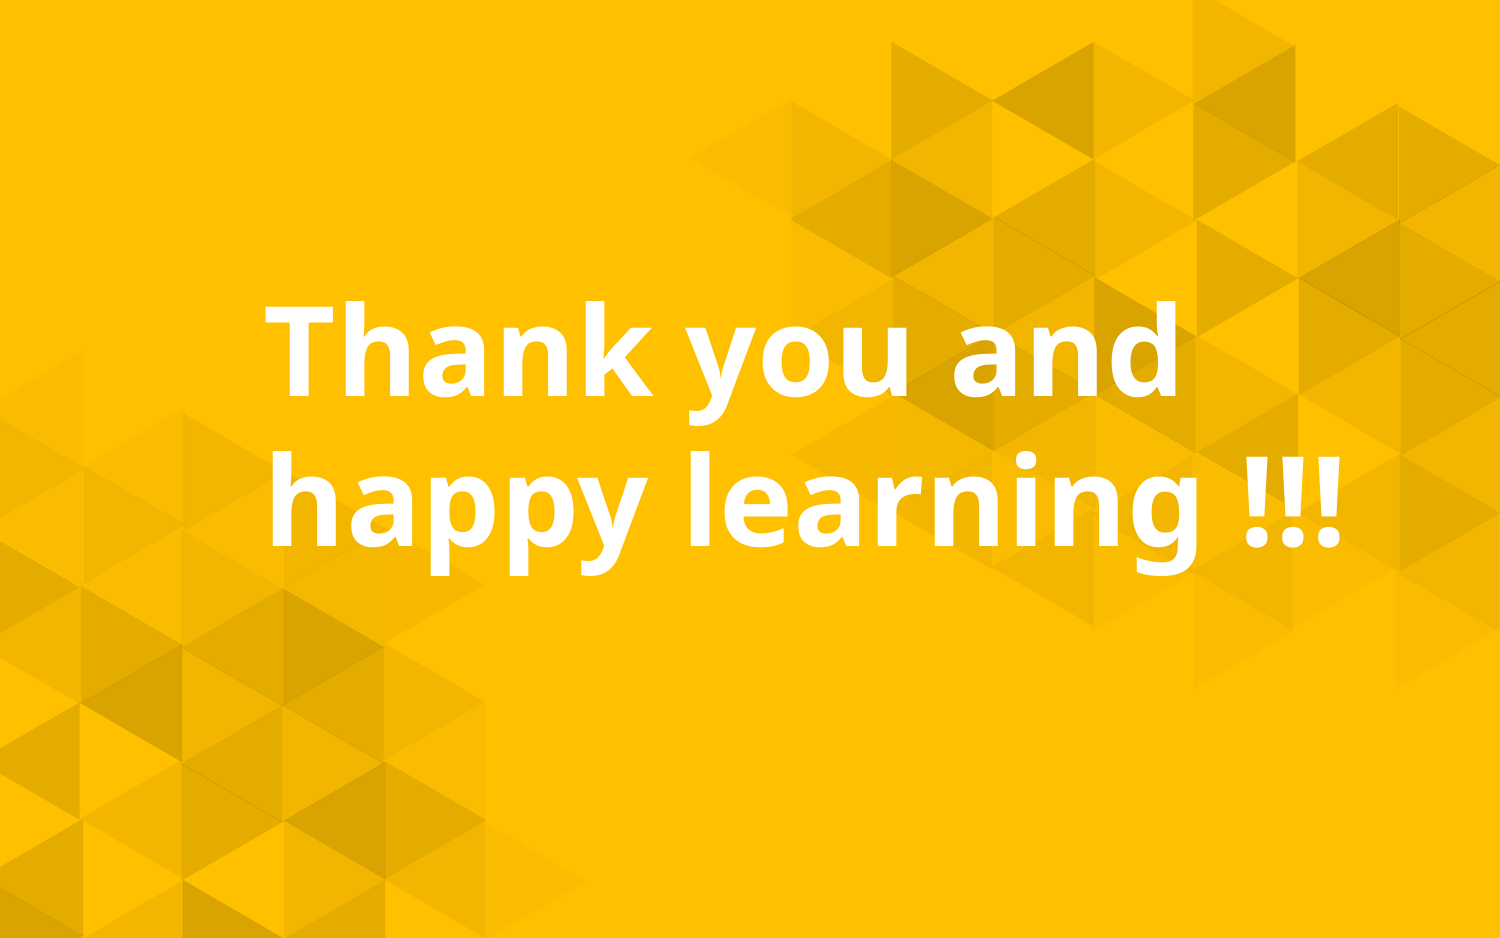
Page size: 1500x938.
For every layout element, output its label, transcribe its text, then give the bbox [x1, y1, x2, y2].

list Thank you and happy learning !!! [263, 195, 1379, 648]
